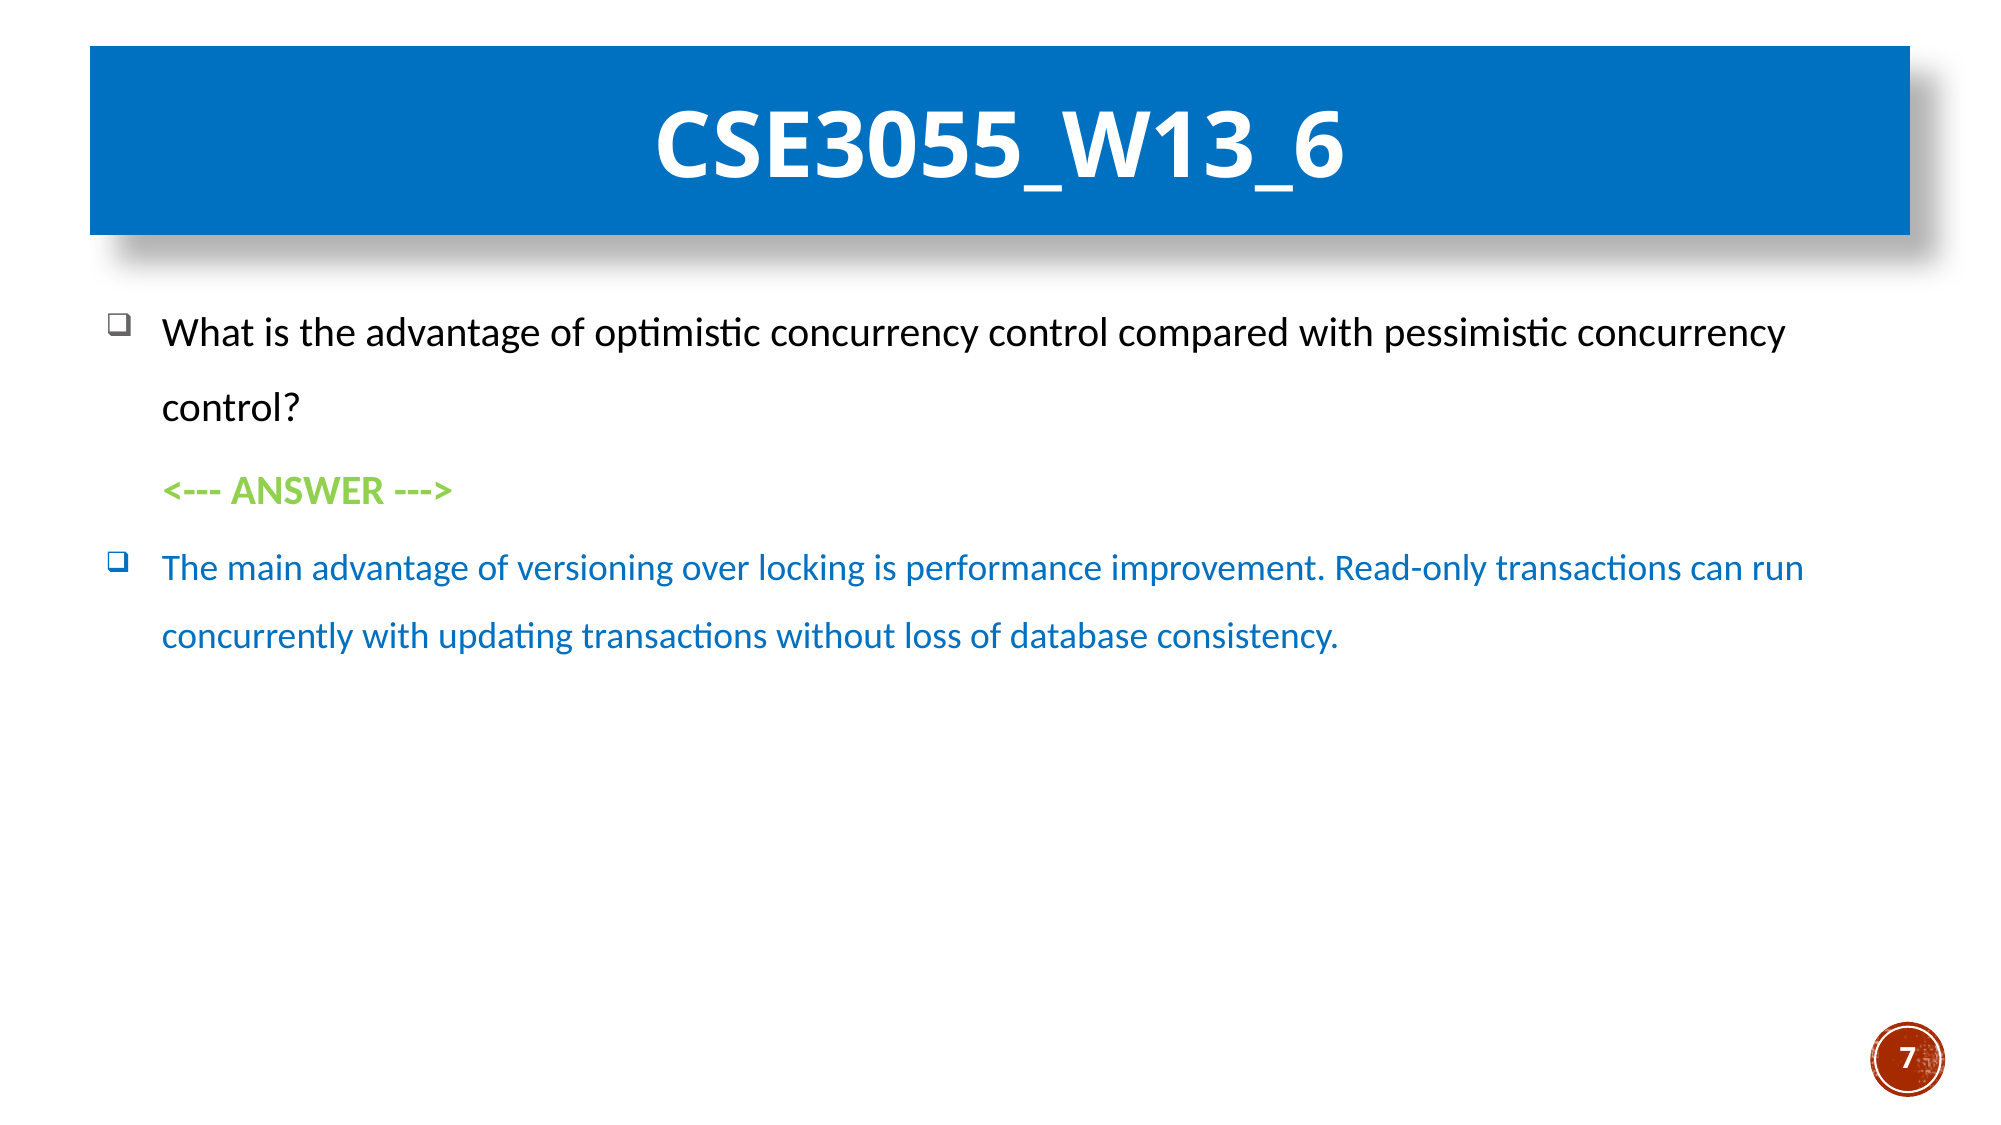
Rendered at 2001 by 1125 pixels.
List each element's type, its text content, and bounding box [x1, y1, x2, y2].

slide_number 7 [1855, 1028, 1961, 1089]
text_box What is the advantage of optimistic concurrency control compared with pessimistic concurrency control? <--- ANSWER ---> The main advantage of versioning over locking is performance improvement. Read-only transactions can run concurrently with updating transactions without loss of database consistency. [90, 271, 1910, 1050]
text_box CSE3055_W13_6 [90, 46, 1910, 235]
